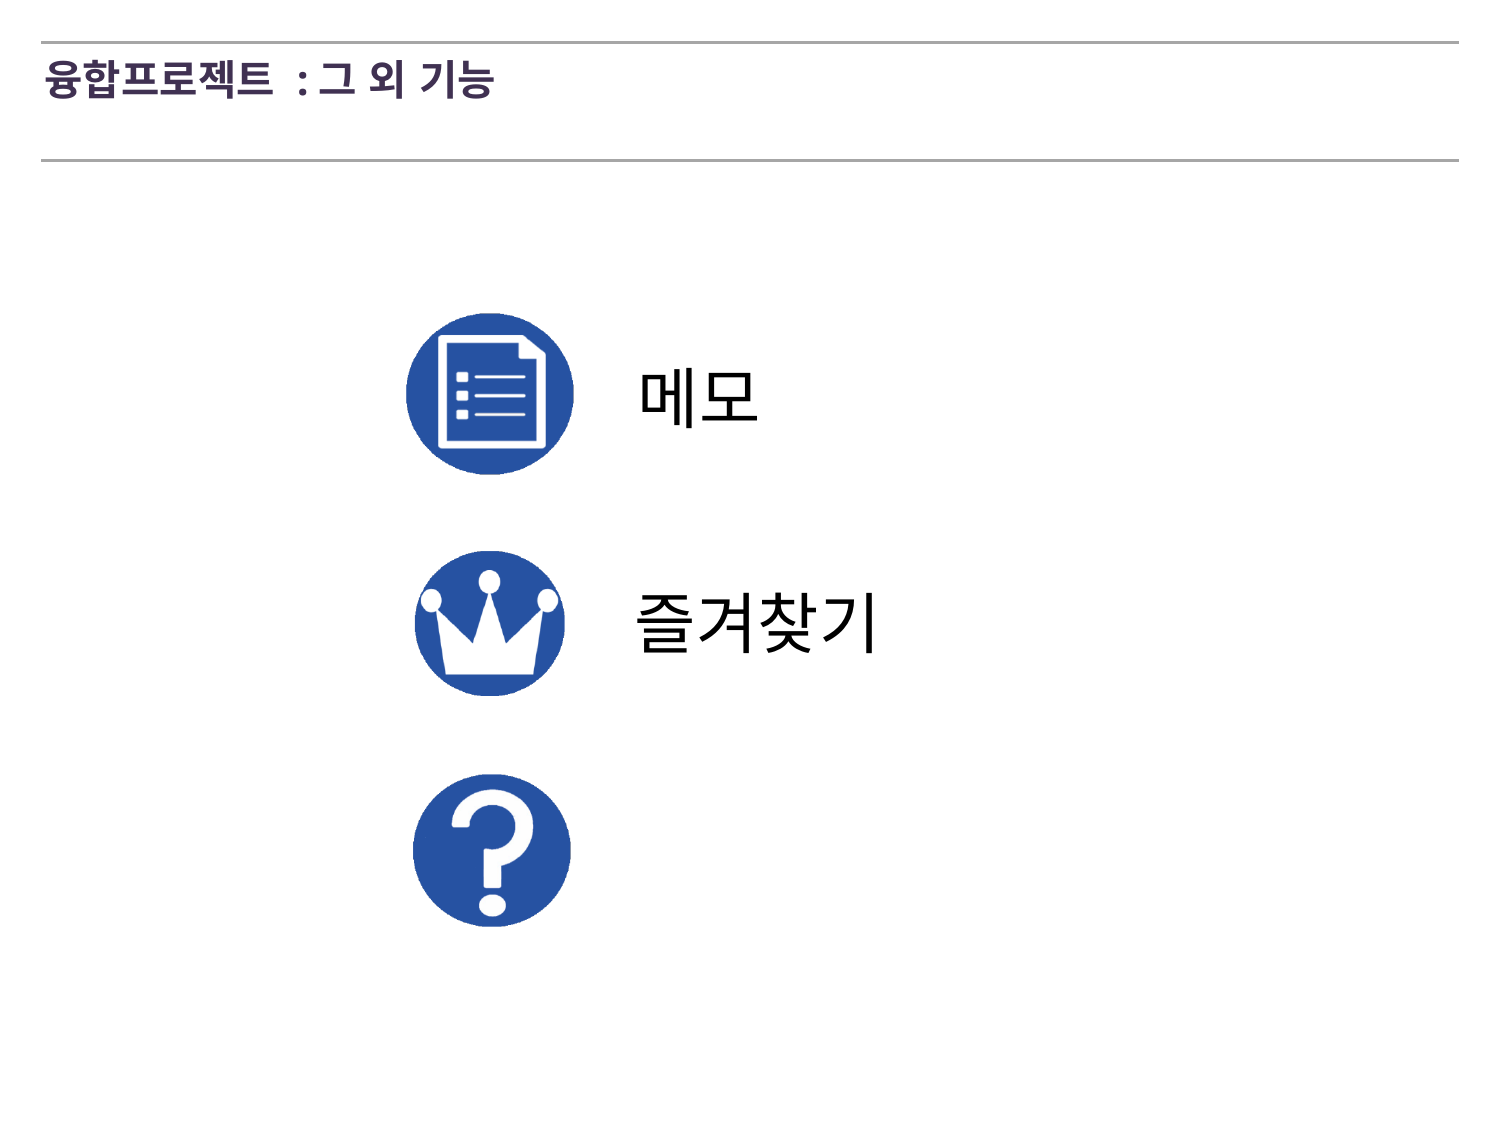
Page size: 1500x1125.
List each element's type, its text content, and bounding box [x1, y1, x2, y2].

picture [409, 769, 573, 934]
picture [412, 547, 567, 702]
text_box 메모 [623, 349, 877, 525]
text_box 즐겨찾기 [620, 574, 963, 750]
picture [403, 309, 576, 482]
text_box 융합프로젝트 :그 외 기능 [29, 31, 963, 126]
